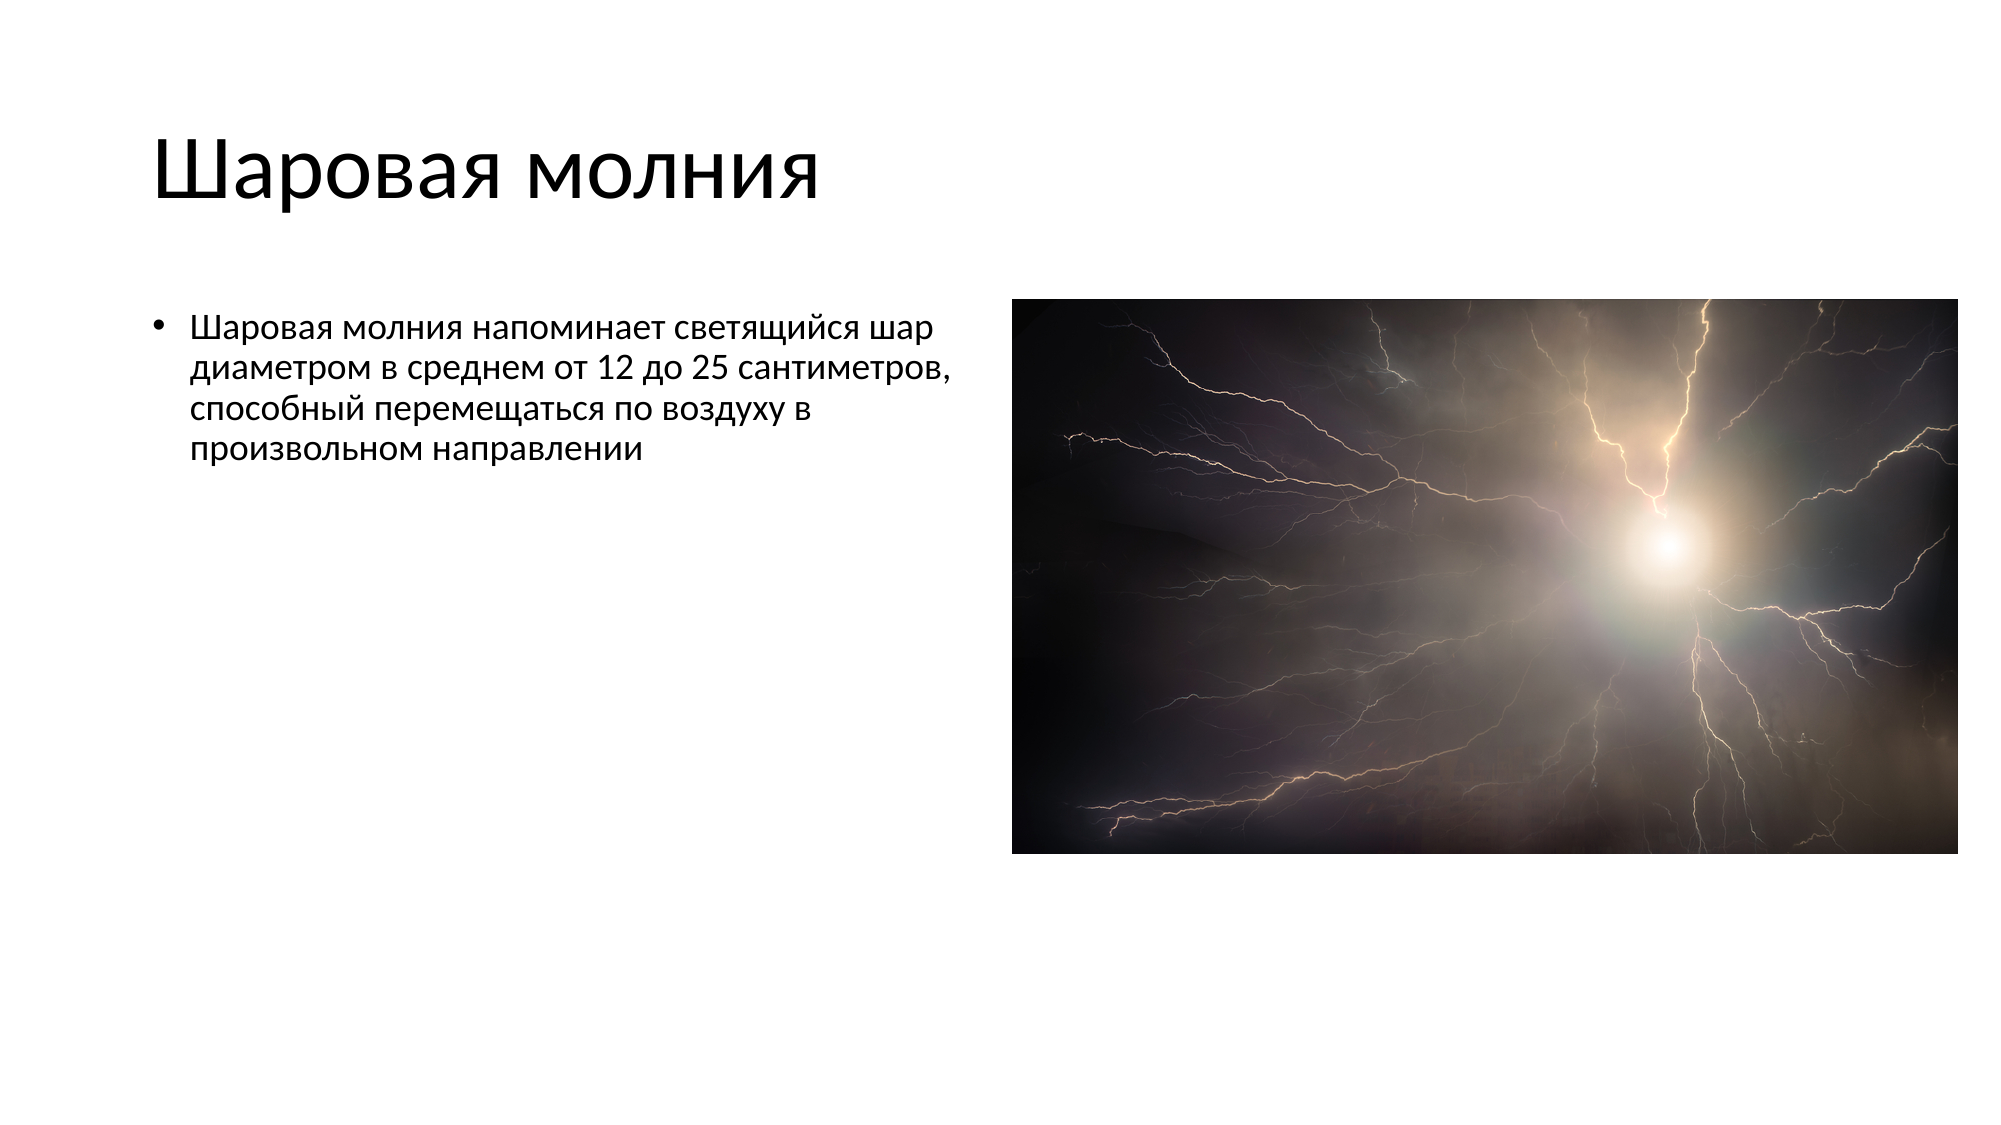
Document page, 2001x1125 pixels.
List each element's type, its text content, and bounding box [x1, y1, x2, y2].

picture [1012, 299, 1958, 854]
title Шаровая молния [137, 59, 1863, 278]
list Шаровая молния напоминает светящийся шар диаметром в среднем от 12 до 25 сантиметров, способный перемещаться по воздуху в произвольном направлении [137, 299, 988, 1014]
